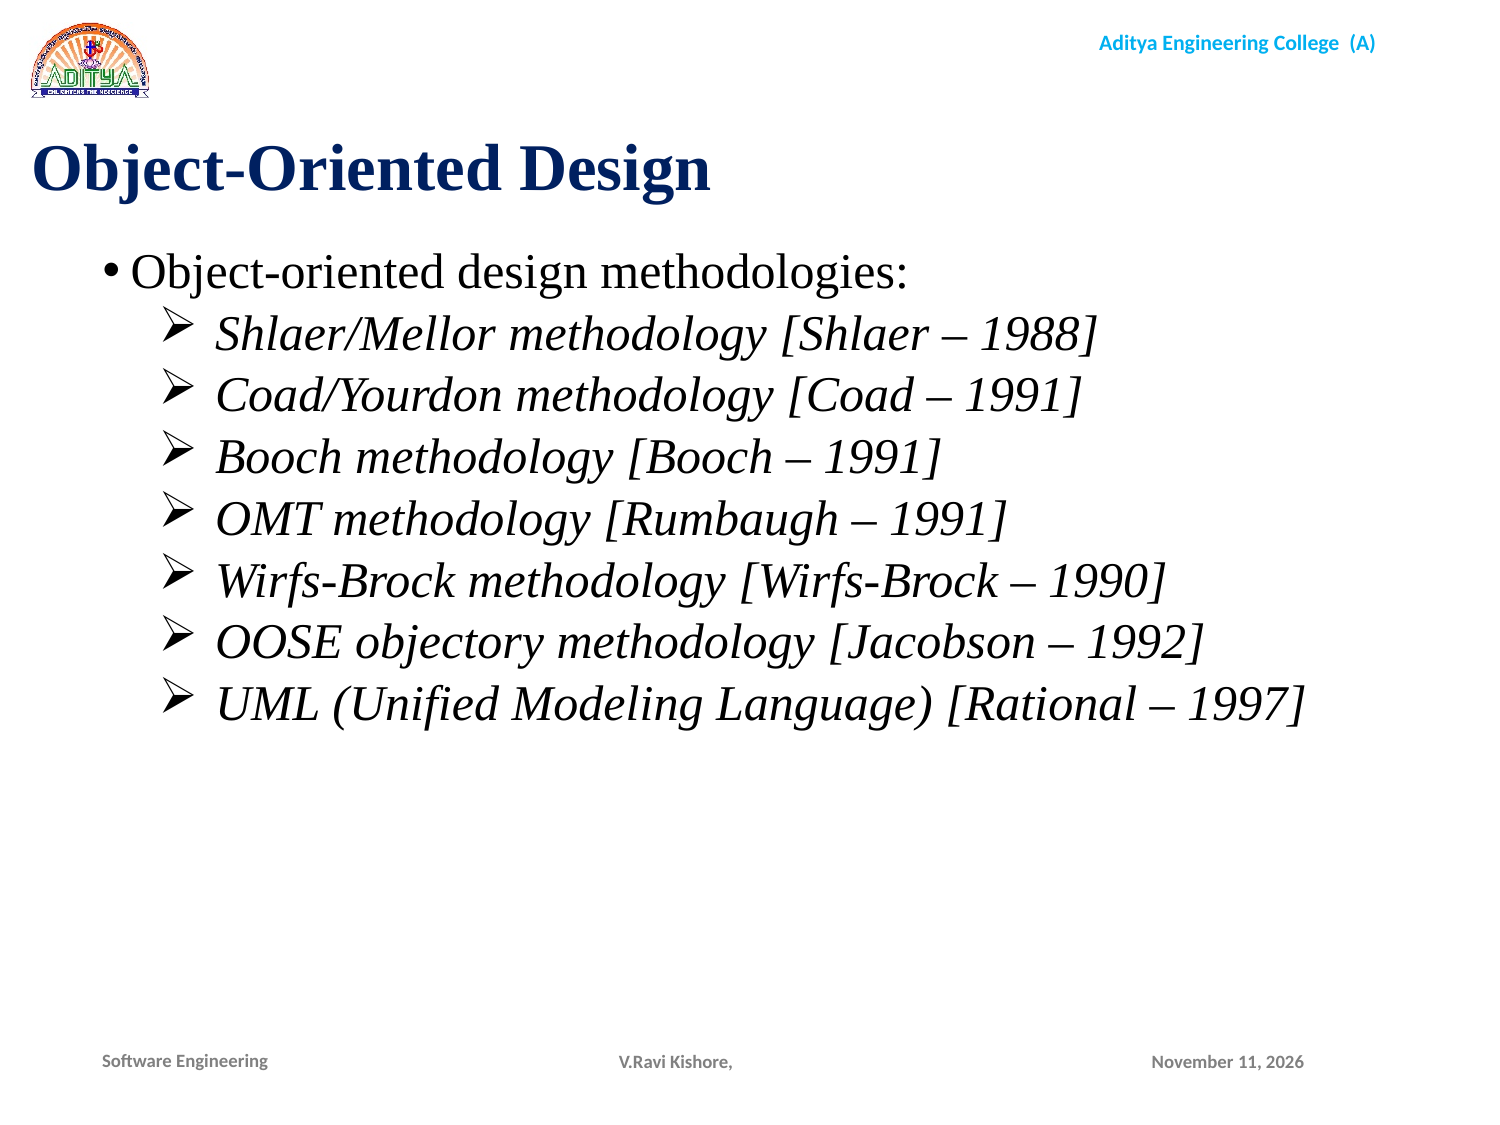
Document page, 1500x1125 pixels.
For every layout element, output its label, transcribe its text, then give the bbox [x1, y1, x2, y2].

footer V.Ravi Kishore, [509, 1031, 847, 1092]
picture [29, 22, 150, 59]
title Object-Oriented Design [0, 59, 1294, 278]
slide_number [1136, 1031, 1396, 1092]
list Object-oriented design methodologies: Shlaer/Mellor methodology [Shlaer – 1988] Coad/Yourdon methodology [Coad – 1991] Booch methodology [Booch – 1991] OMT methodology [Rumbaugh – 1991] Wirfs-Brock methodology [Wirfs-Brock – 1990] OOSE objectory methodology [Jacobson – 1992] UML (Unified Modeling Language) [Rational – 1997] [87, 237, 1401, 1000]
